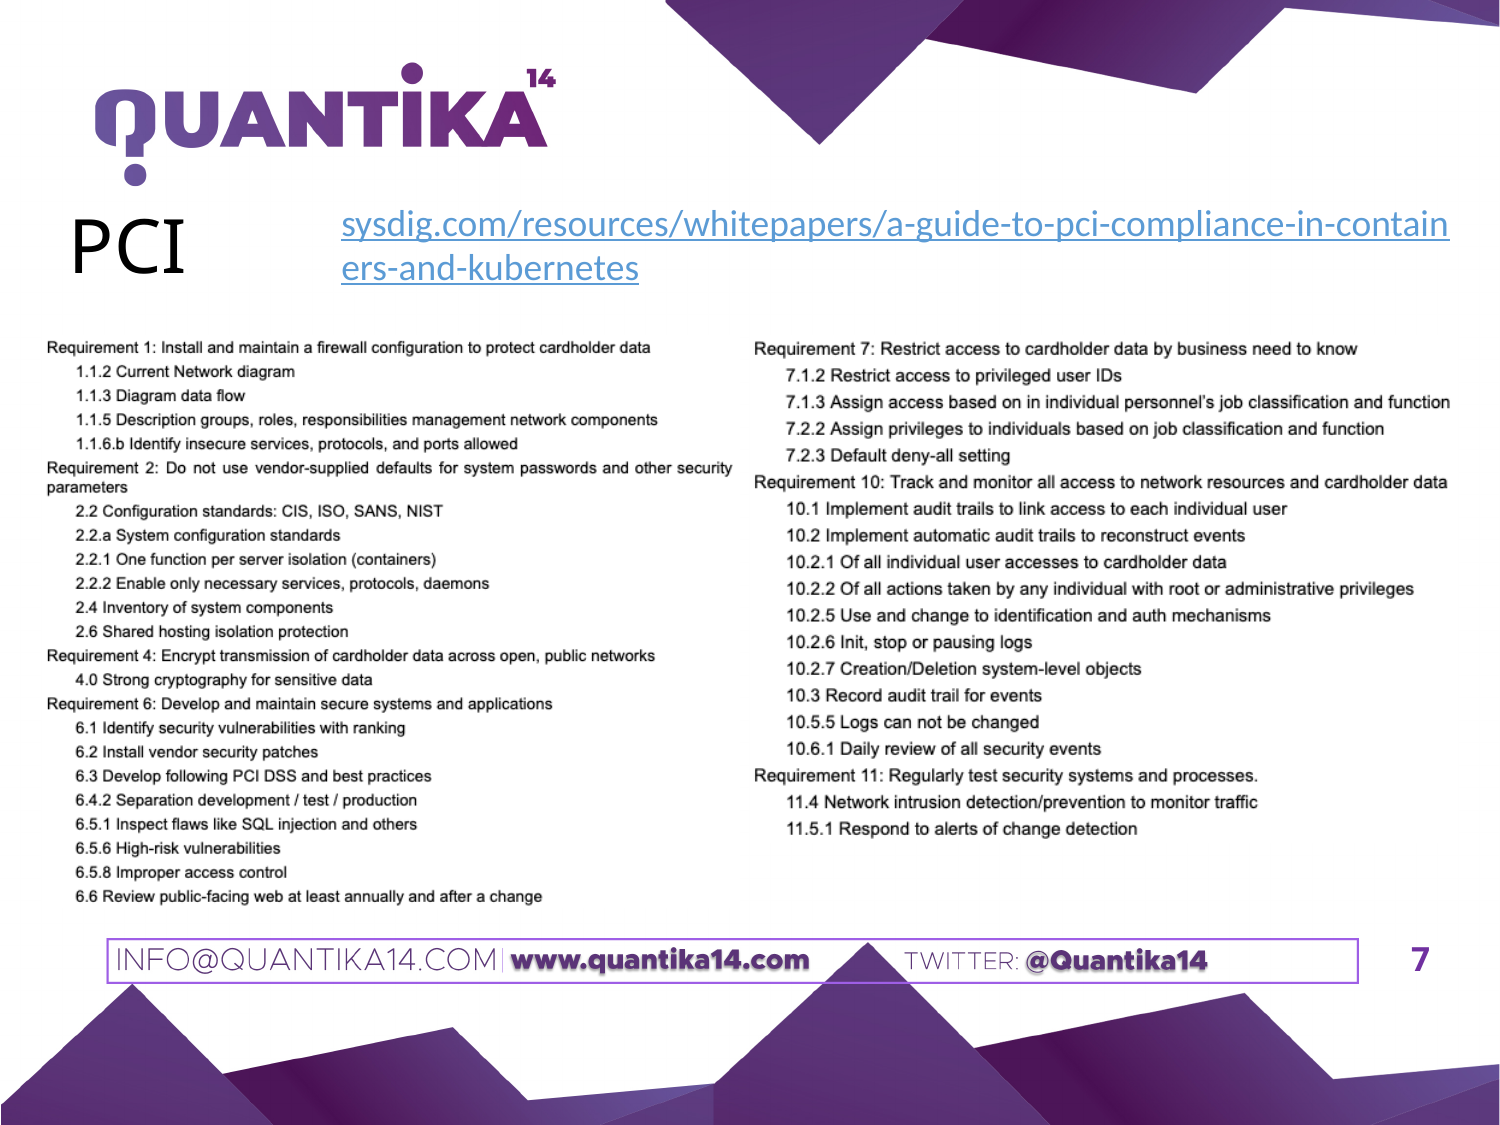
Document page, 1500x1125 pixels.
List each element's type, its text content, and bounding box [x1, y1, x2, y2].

title PCI [53, 193, 1452, 331]
text_box sysdig.com/resources/whitepapers/a-guide-to-pci-compliance-in-containers-and-kubernetes [326, 176, 1477, 267]
picture [0, 0, 1500, 1125]
